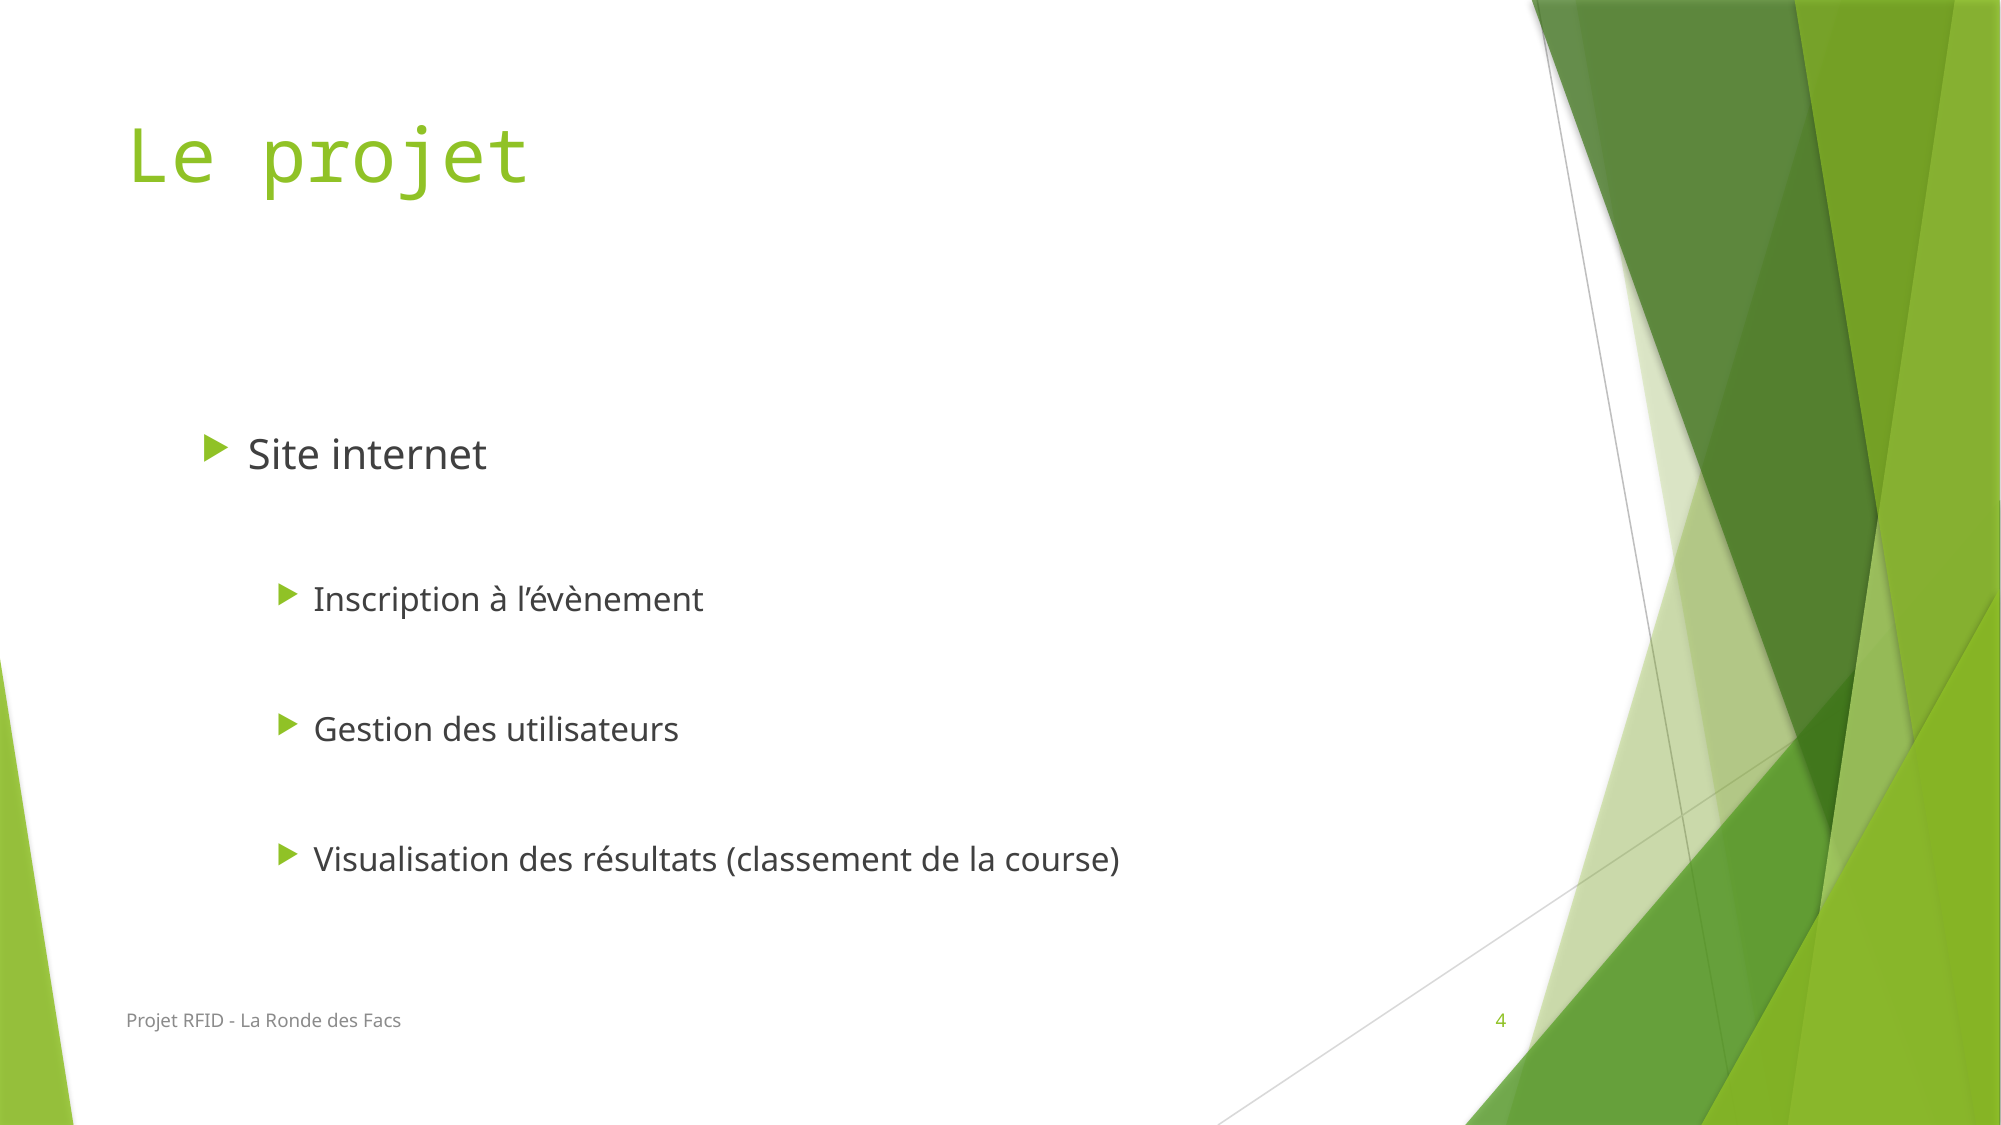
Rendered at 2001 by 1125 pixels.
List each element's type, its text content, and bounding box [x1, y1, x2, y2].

list Site internet Inscription à l’évènement Gestion des utilisateurs Visualisation des résultats (classement de la course) [111, 354, 1522, 992]
title Le projet [111, 99, 1522, 317]
footer Projet RFID - La Ronde des Facs [111, 991, 1145, 1051]
slide_number 4 [1409, 991, 1522, 1051]
